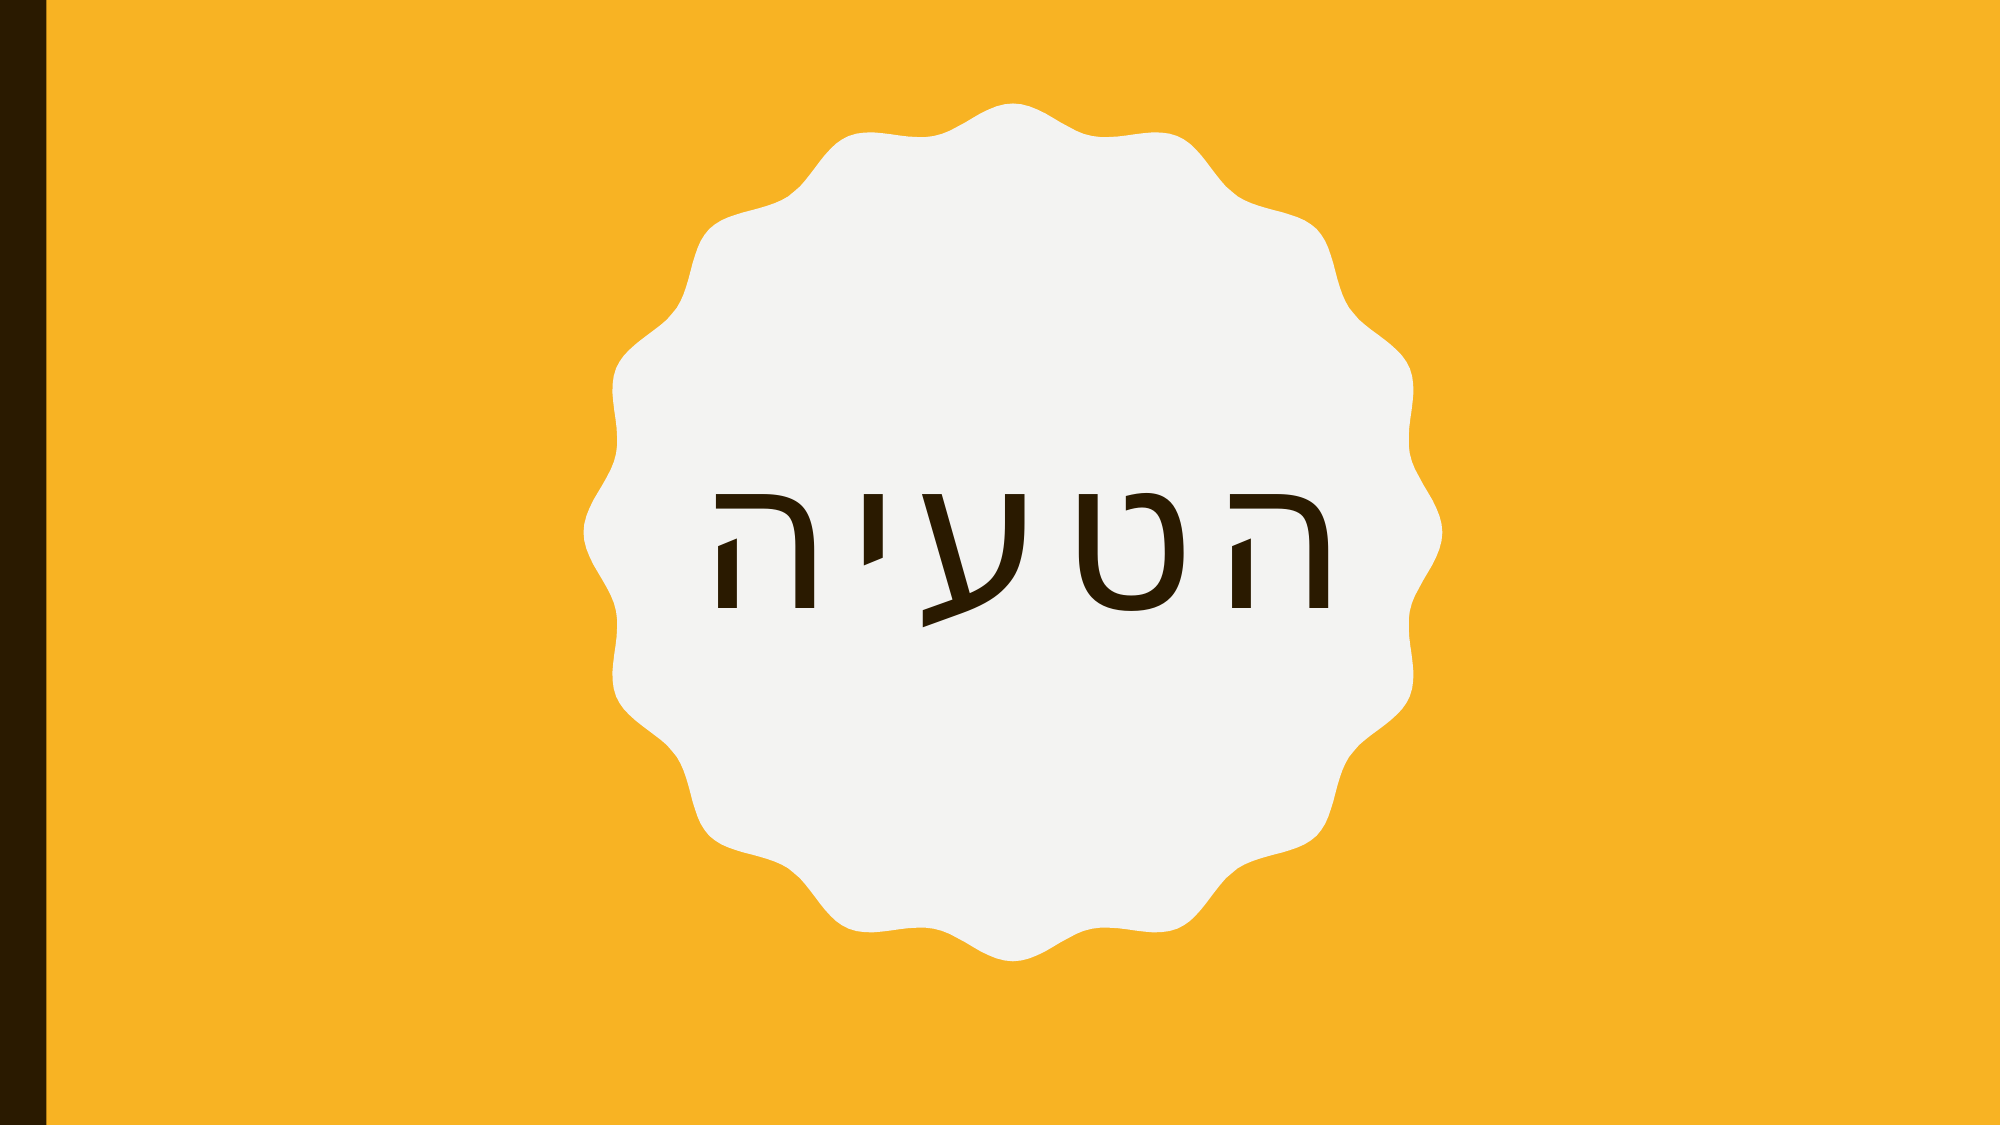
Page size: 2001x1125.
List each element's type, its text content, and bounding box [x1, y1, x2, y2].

title הטעיה [176, 180, 1870, 902]
